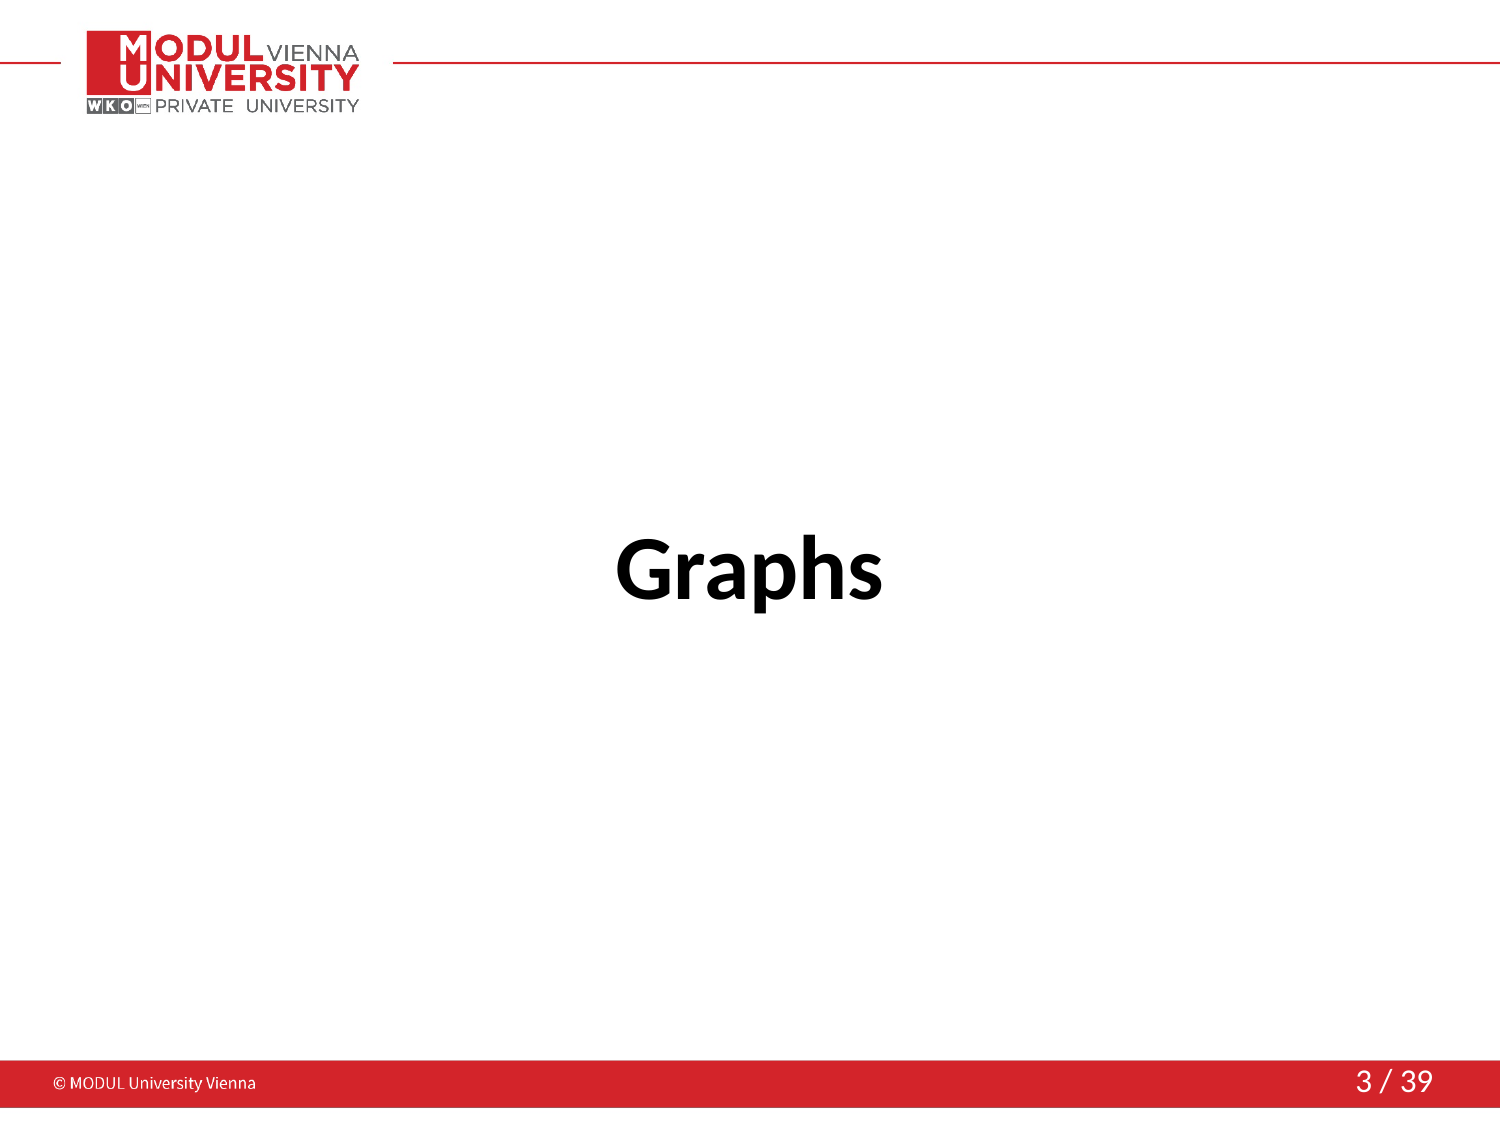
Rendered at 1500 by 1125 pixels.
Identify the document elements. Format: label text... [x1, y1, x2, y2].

list [375, 55, 1425, 135]
picture [0, 0, 1500, 1125]
title Graphs [75, 468, 1425, 657]
